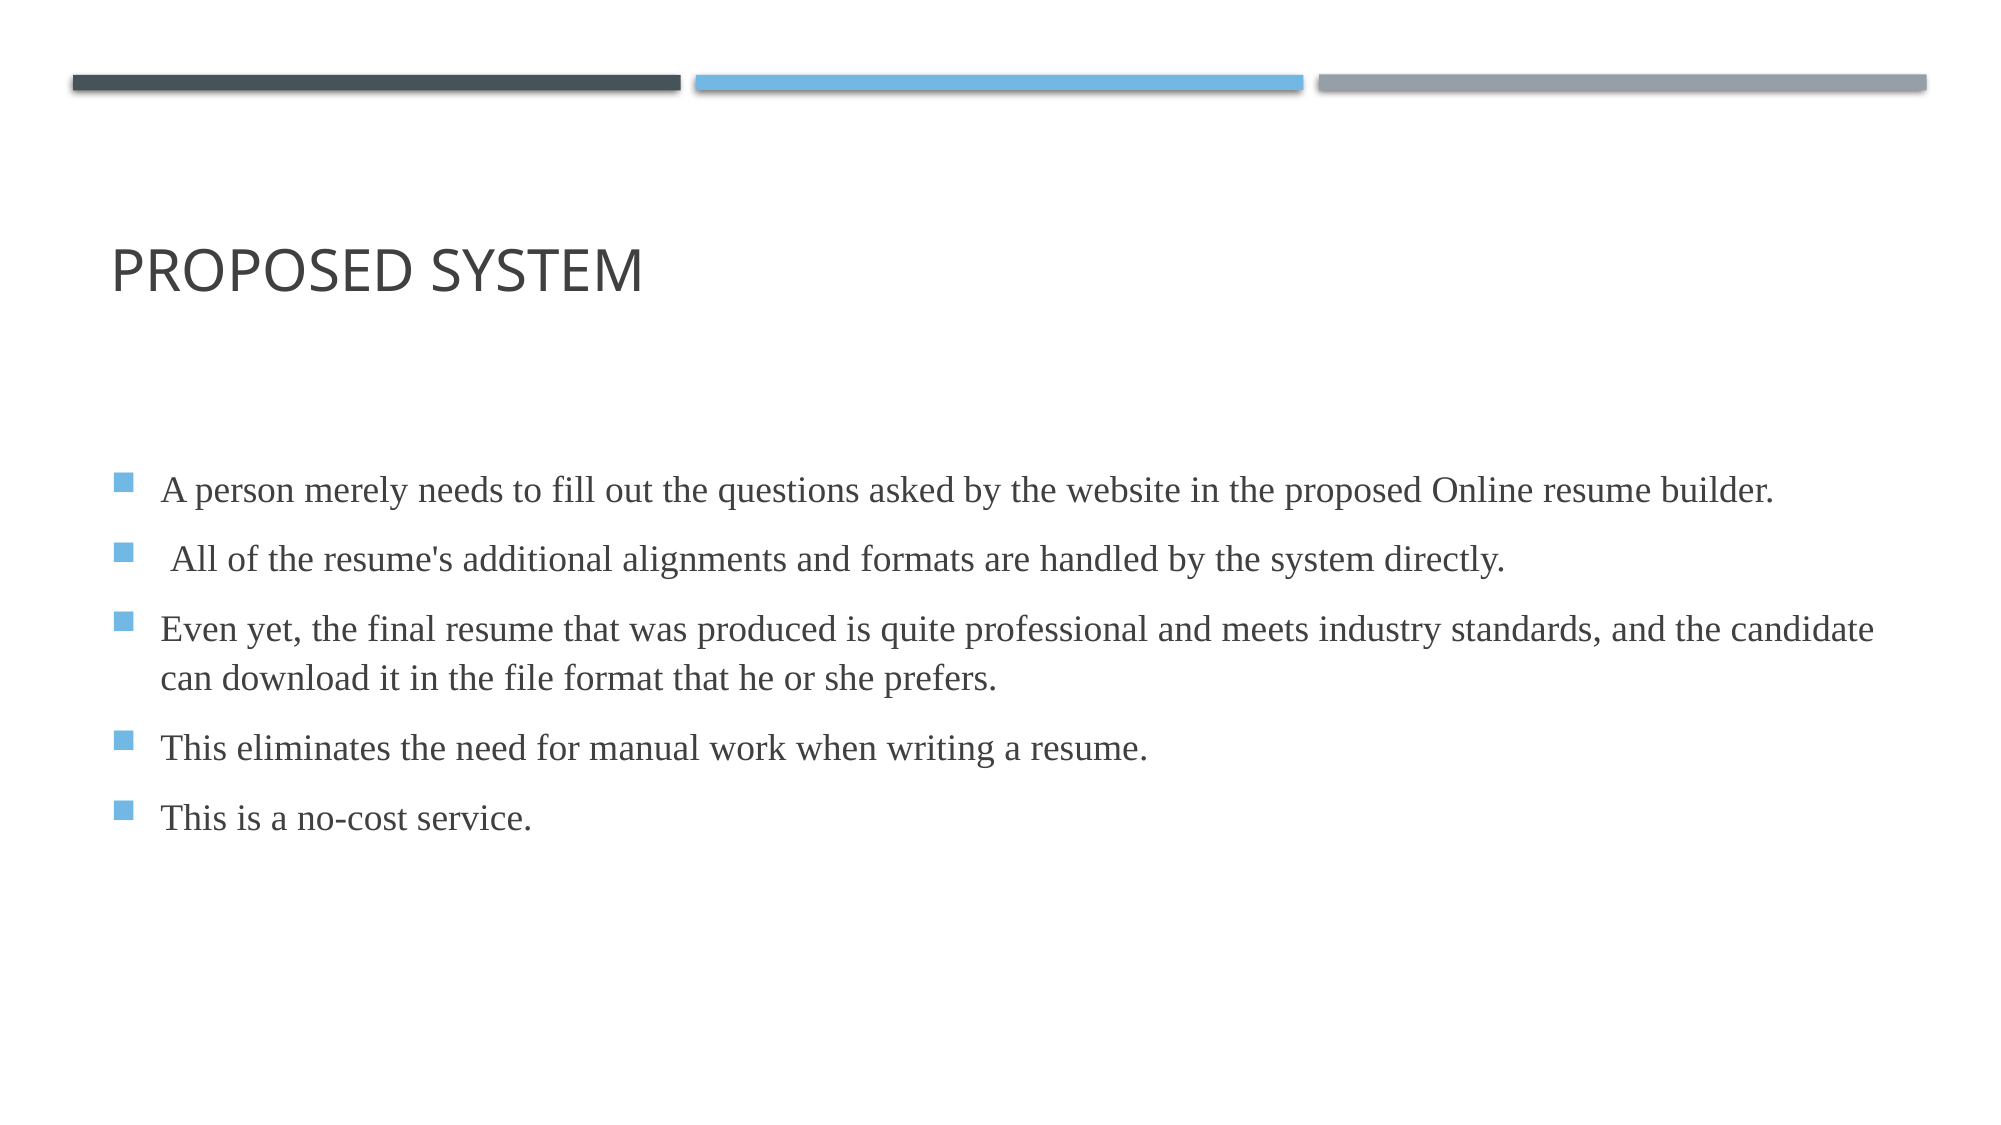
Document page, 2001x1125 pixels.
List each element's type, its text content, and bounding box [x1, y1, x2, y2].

title Proposed system [95, 115, 1905, 311]
list A person merely needs to fill out the questions asked by the website in the proposed Online resume builder. All of the resume's additional alignments and formats are handled by the system directly. Even yet, the final resume that was produced is quite professional and meets industry standards, and the candidate can download it in the file format that he or she prefers. This eliminates the need for manual work when writing a resume. This is a no-cost service. [95, 383, 1905, 981]
